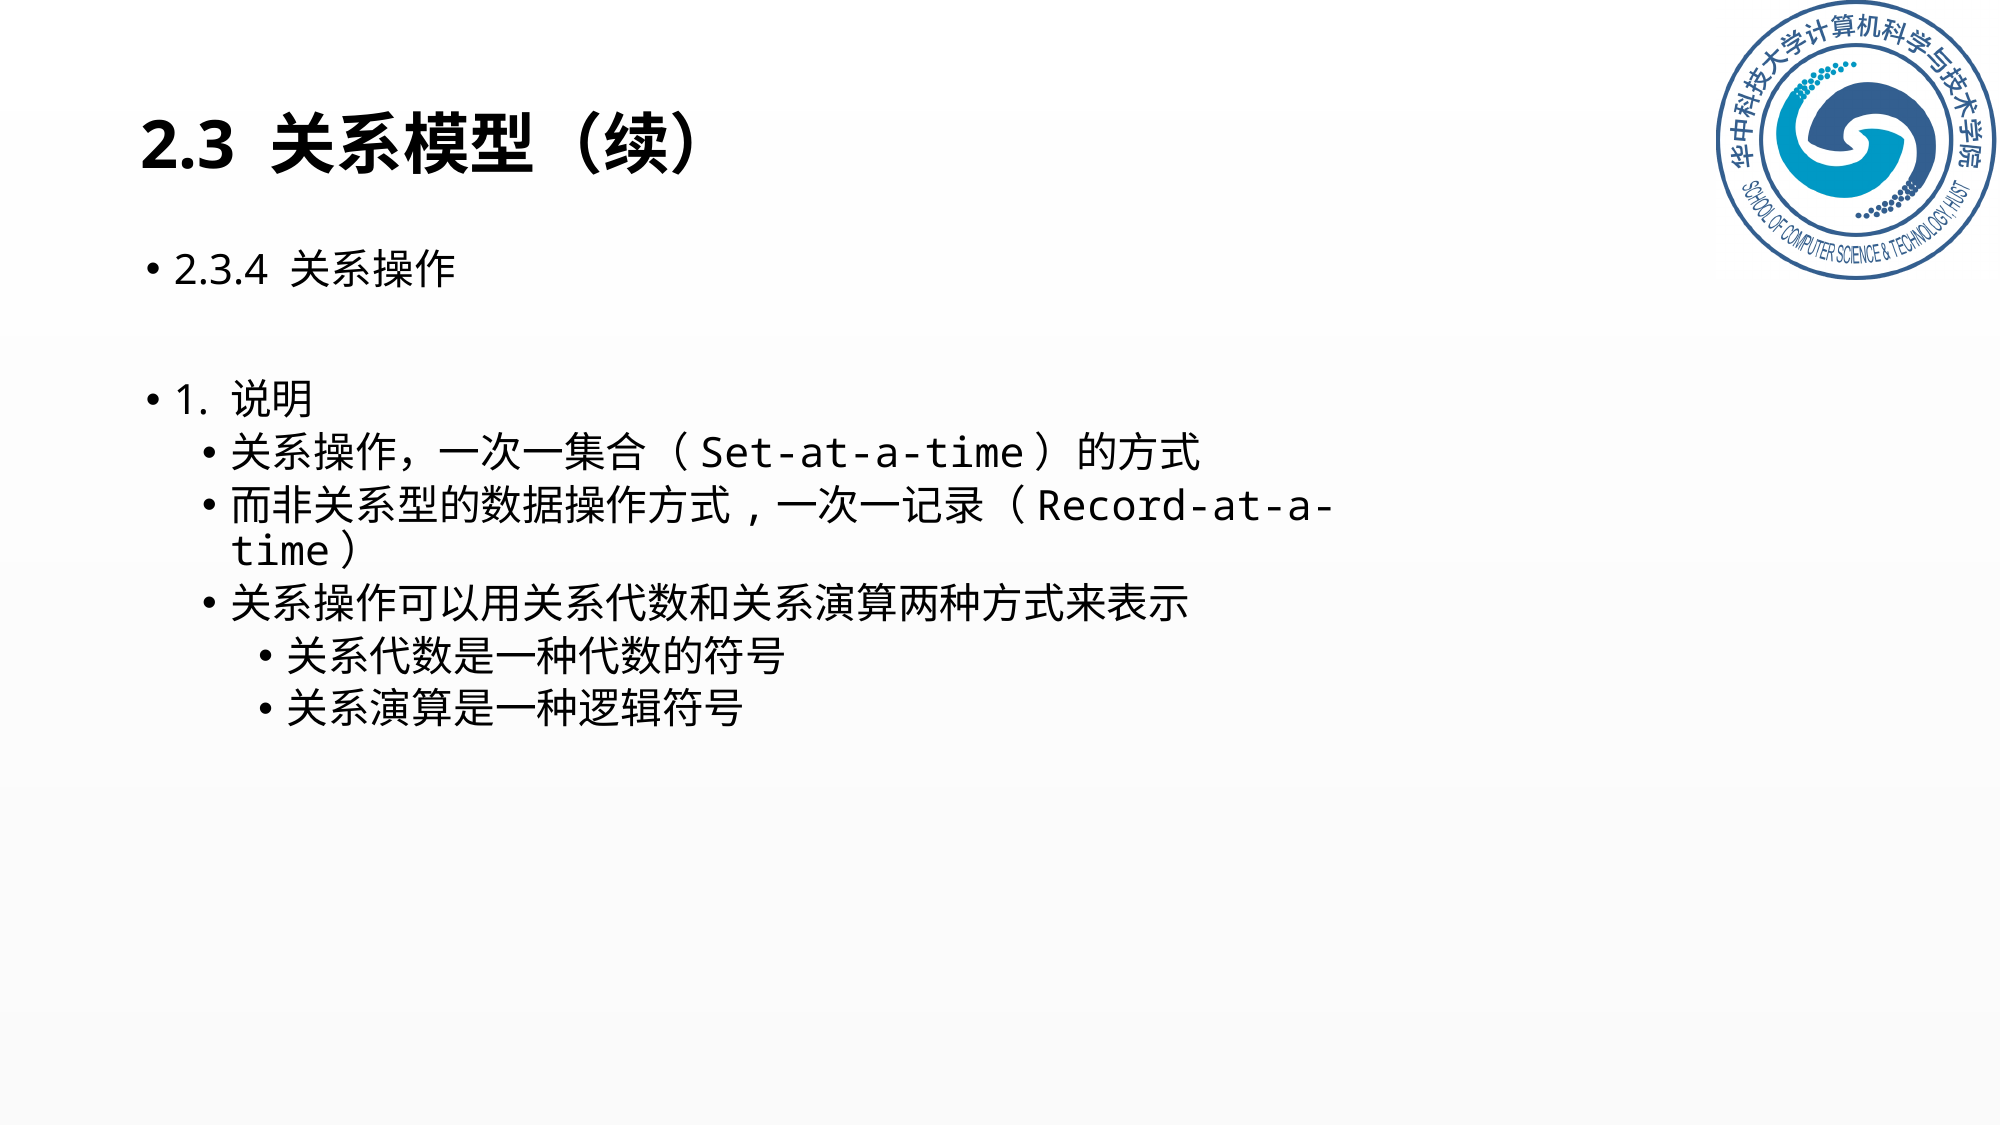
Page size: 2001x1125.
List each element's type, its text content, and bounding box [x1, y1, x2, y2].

title 2.3 关系模型（续） [125, 78, 1401, 216]
picture [1716, 0, 1999, 280]
list 2.3.4 关系操作 1. 说明 关系操作，一次一集合（Set-at-a-time）的方式 而非关系型的数据操作方式,一次一记录（Record-at-a-time） 关系操作可以用关系代数和关系演算两种方式来表示 关系代数是一种代数的符号 关系演算是一种逻辑符号 [130, 240, 1406, 1004]
